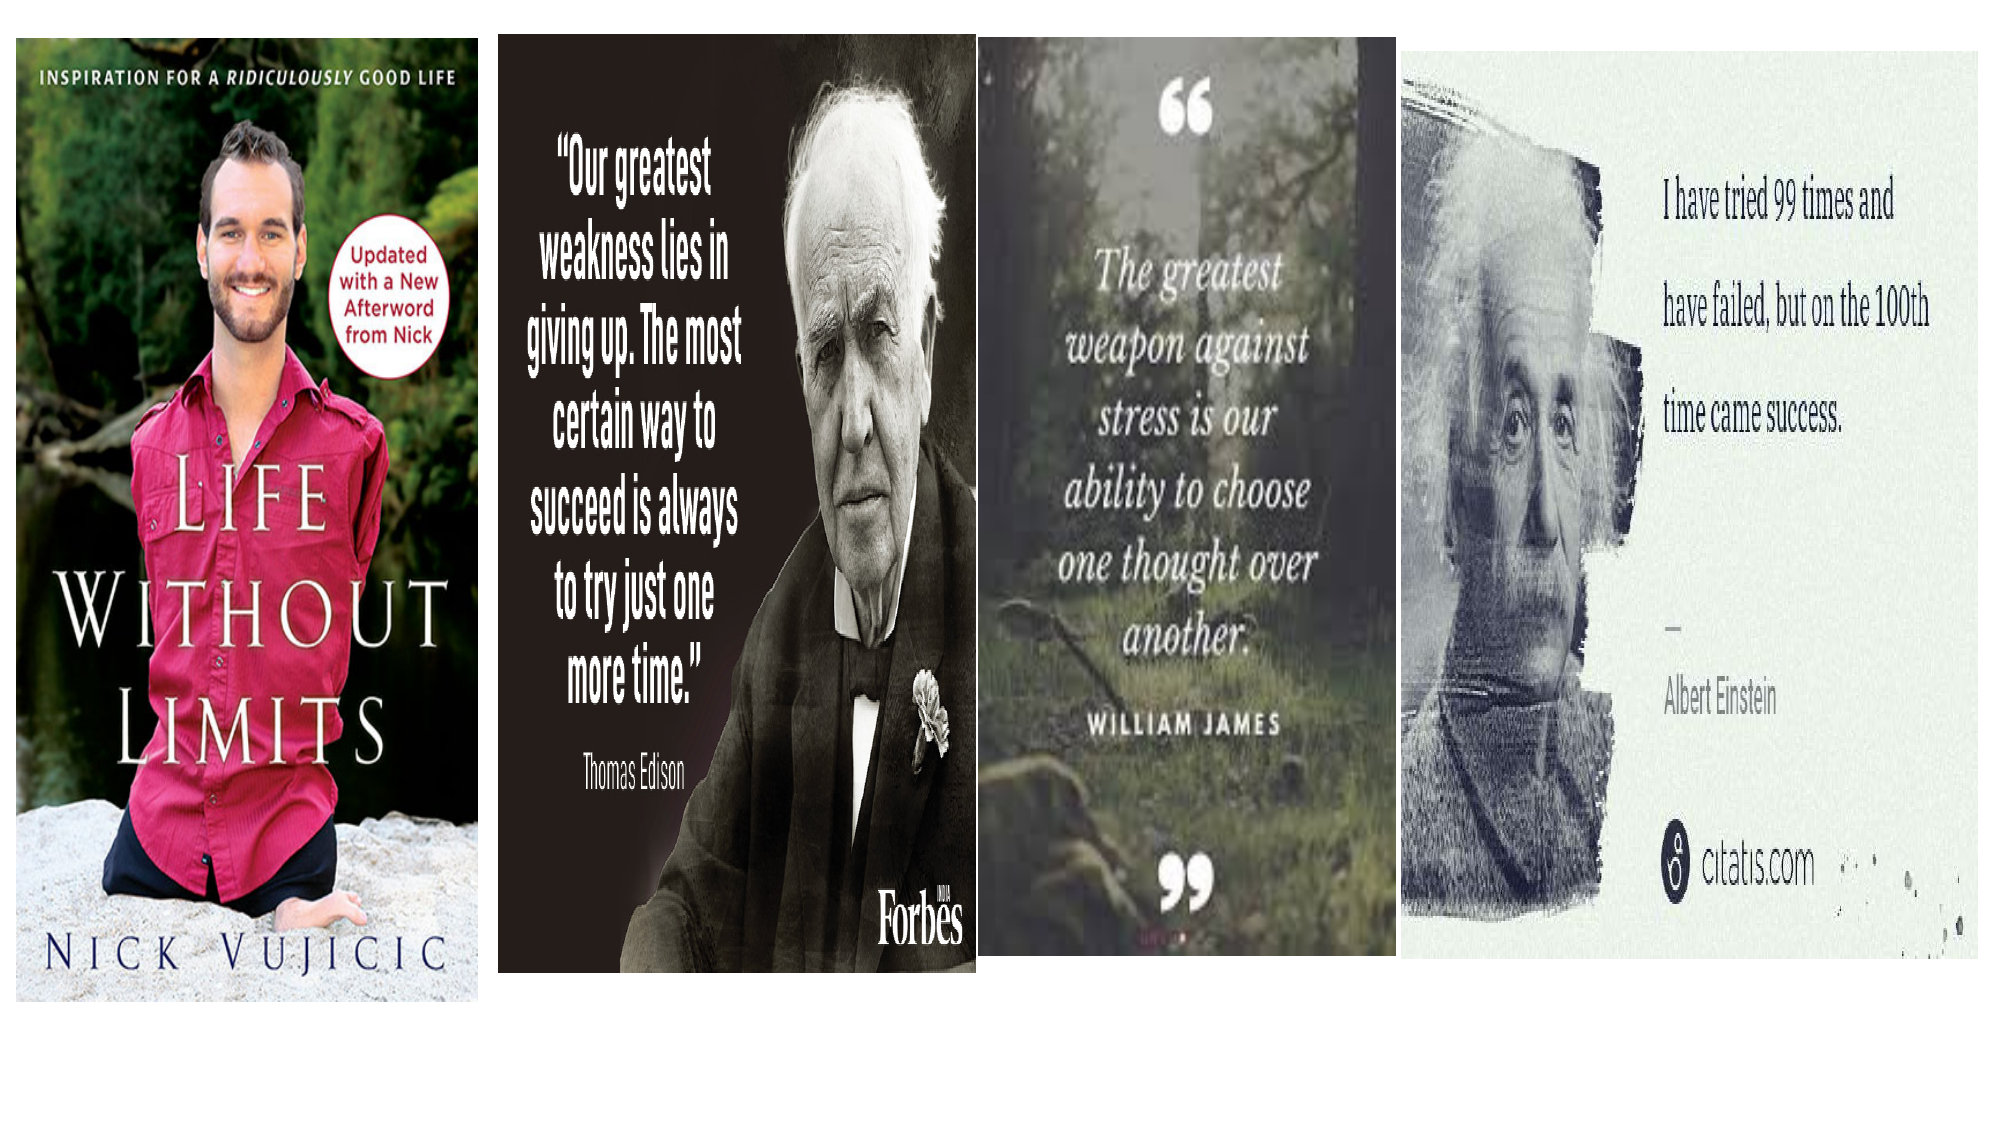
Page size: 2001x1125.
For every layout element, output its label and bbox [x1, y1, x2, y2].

picture [497, 34, 976, 973]
picture [16, 38, 478, 1002]
picture [978, 37, 1396, 957]
picture [1401, 51, 1978, 960]
